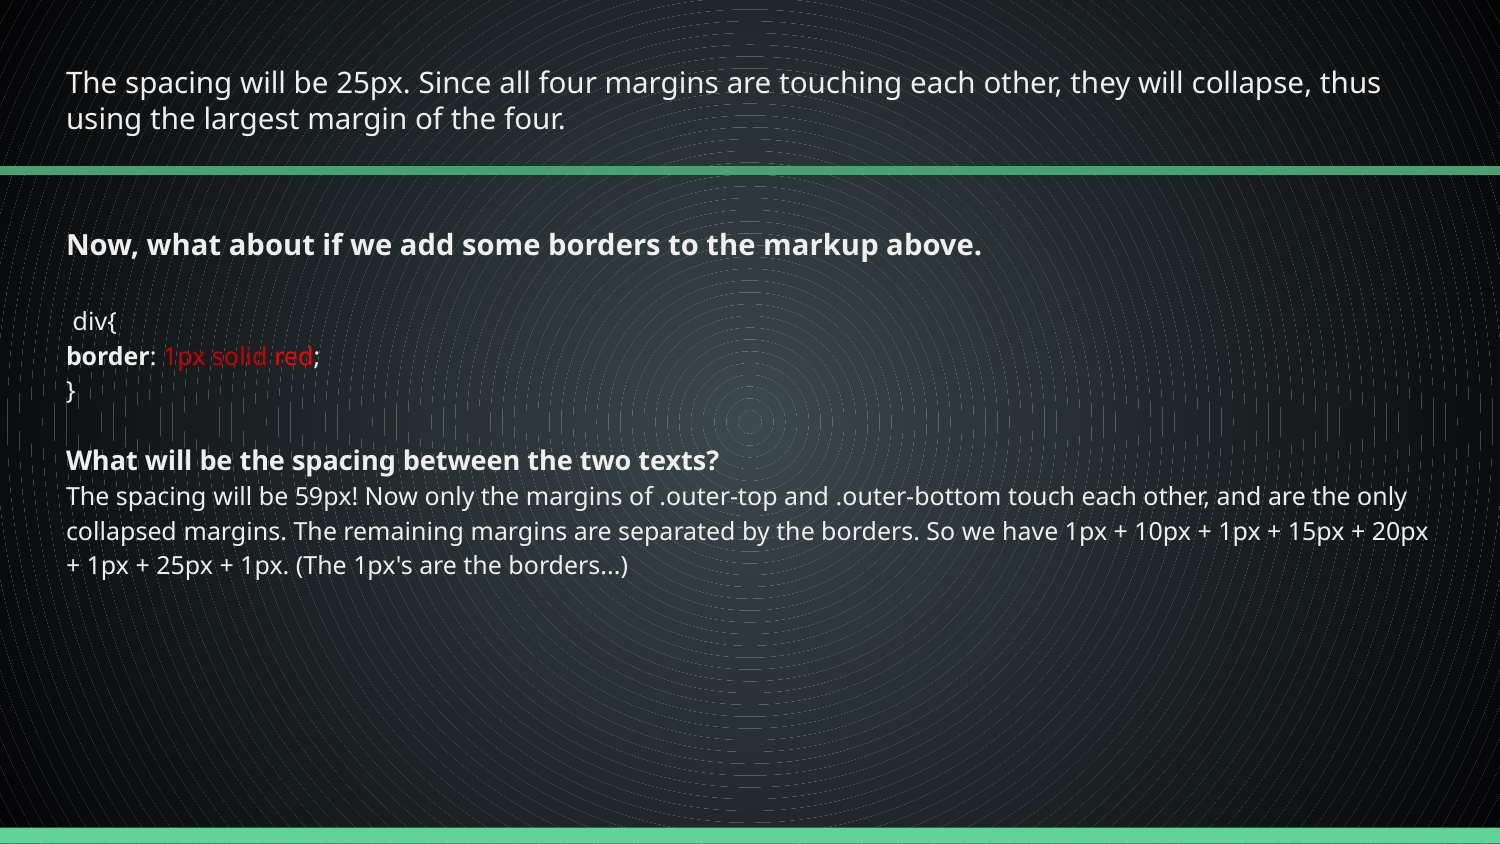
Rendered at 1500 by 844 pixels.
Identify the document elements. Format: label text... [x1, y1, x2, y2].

text_box [0, 166, 1500, 175]
title The spacing will be 25px. Since all four margins are touching each other, they will collapse, thus using the largest margin of the four. [51, 49, 1449, 166]
list Now, what about if we add some borders to the markup above. div{ border: 1px solid red; } What will be the spacing between the two texts? The spacing will be 59px! Now only the margins of .outer-top and .outer-bottom touch each other, and are the only collapsed margins. The remaining margins are separated by the borders. So we have 1px + 10px + 1px + 15px + 20px + 1px + 25px + 1px. (The 1px's are the borders...) [51, 205, 1449, 773]
